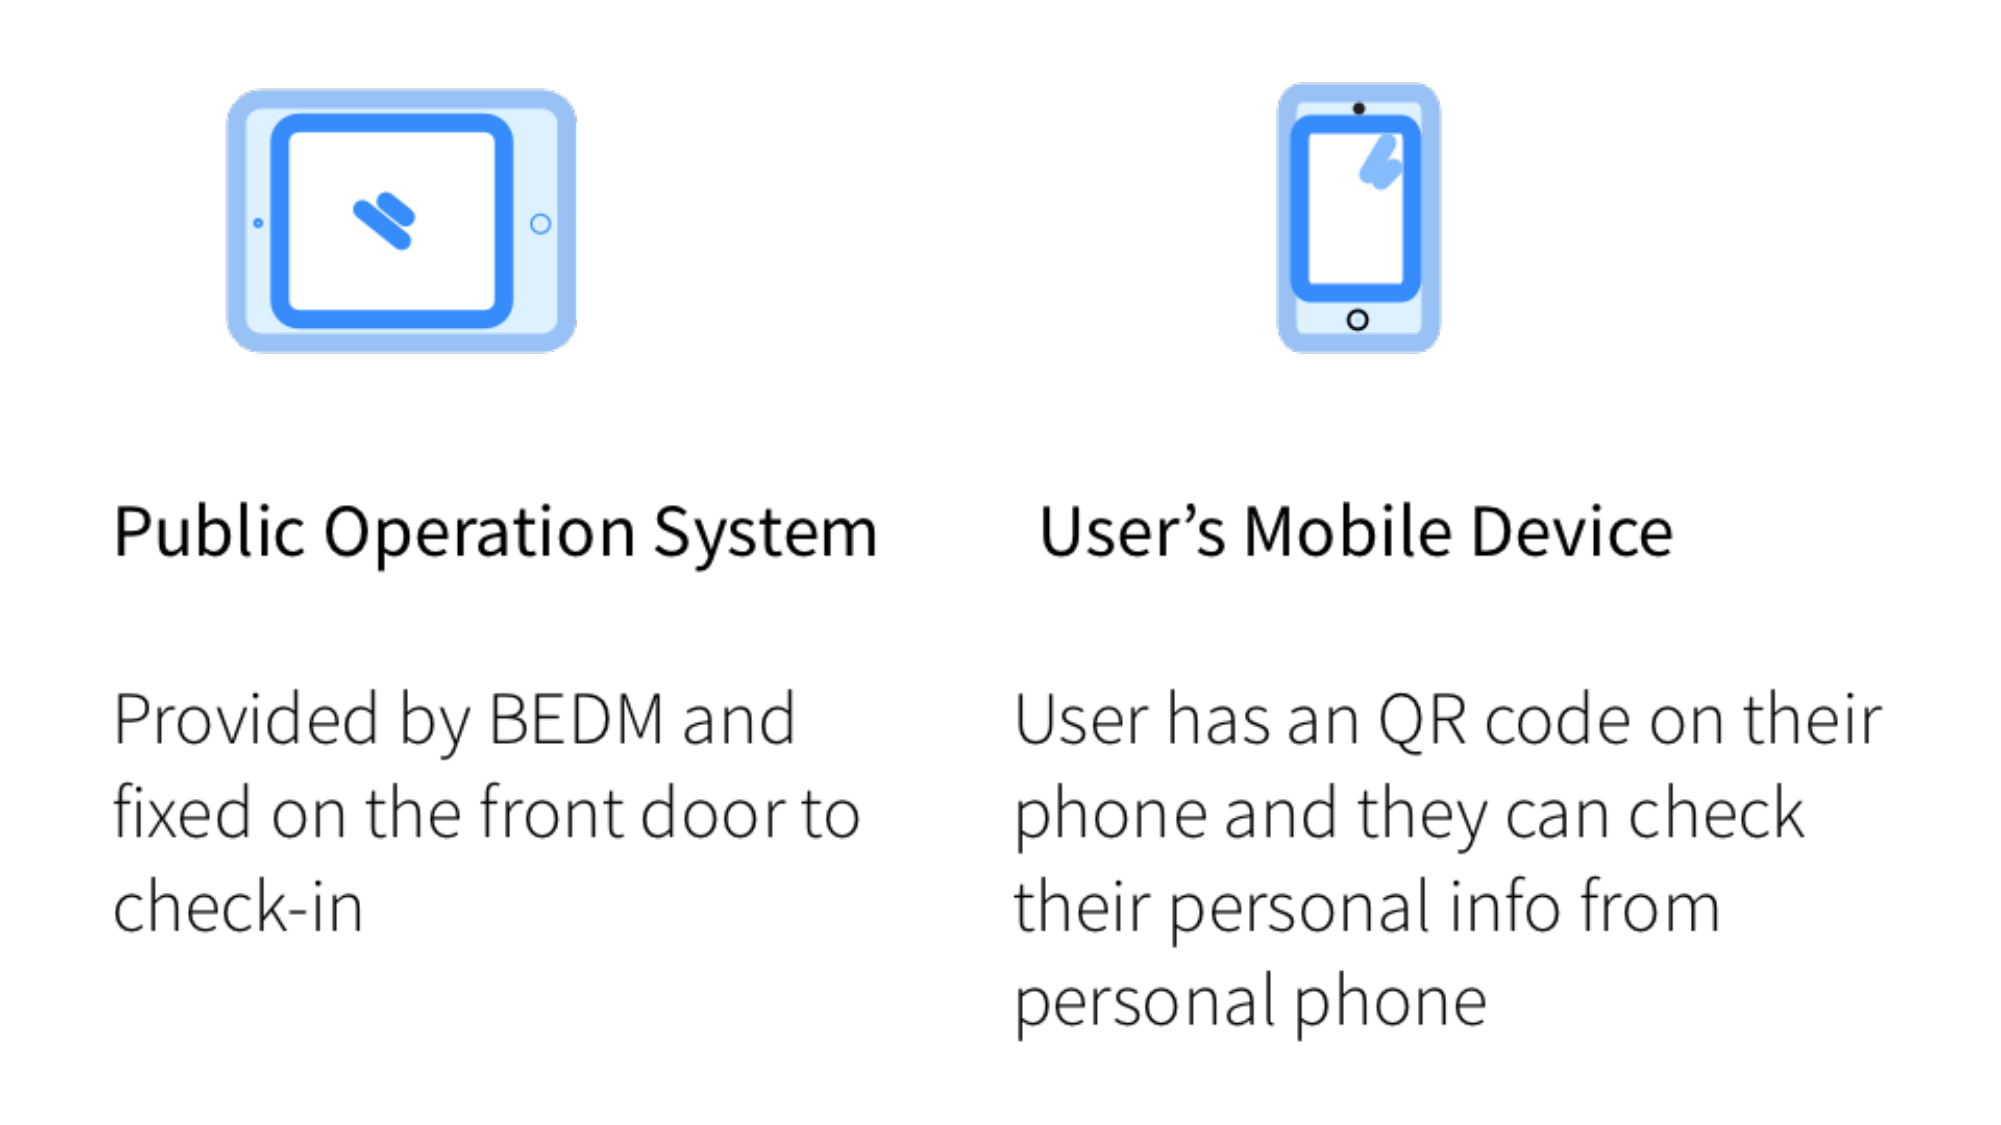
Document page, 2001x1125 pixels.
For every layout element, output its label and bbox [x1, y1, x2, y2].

picture [112, 81, 1888, 1044]
